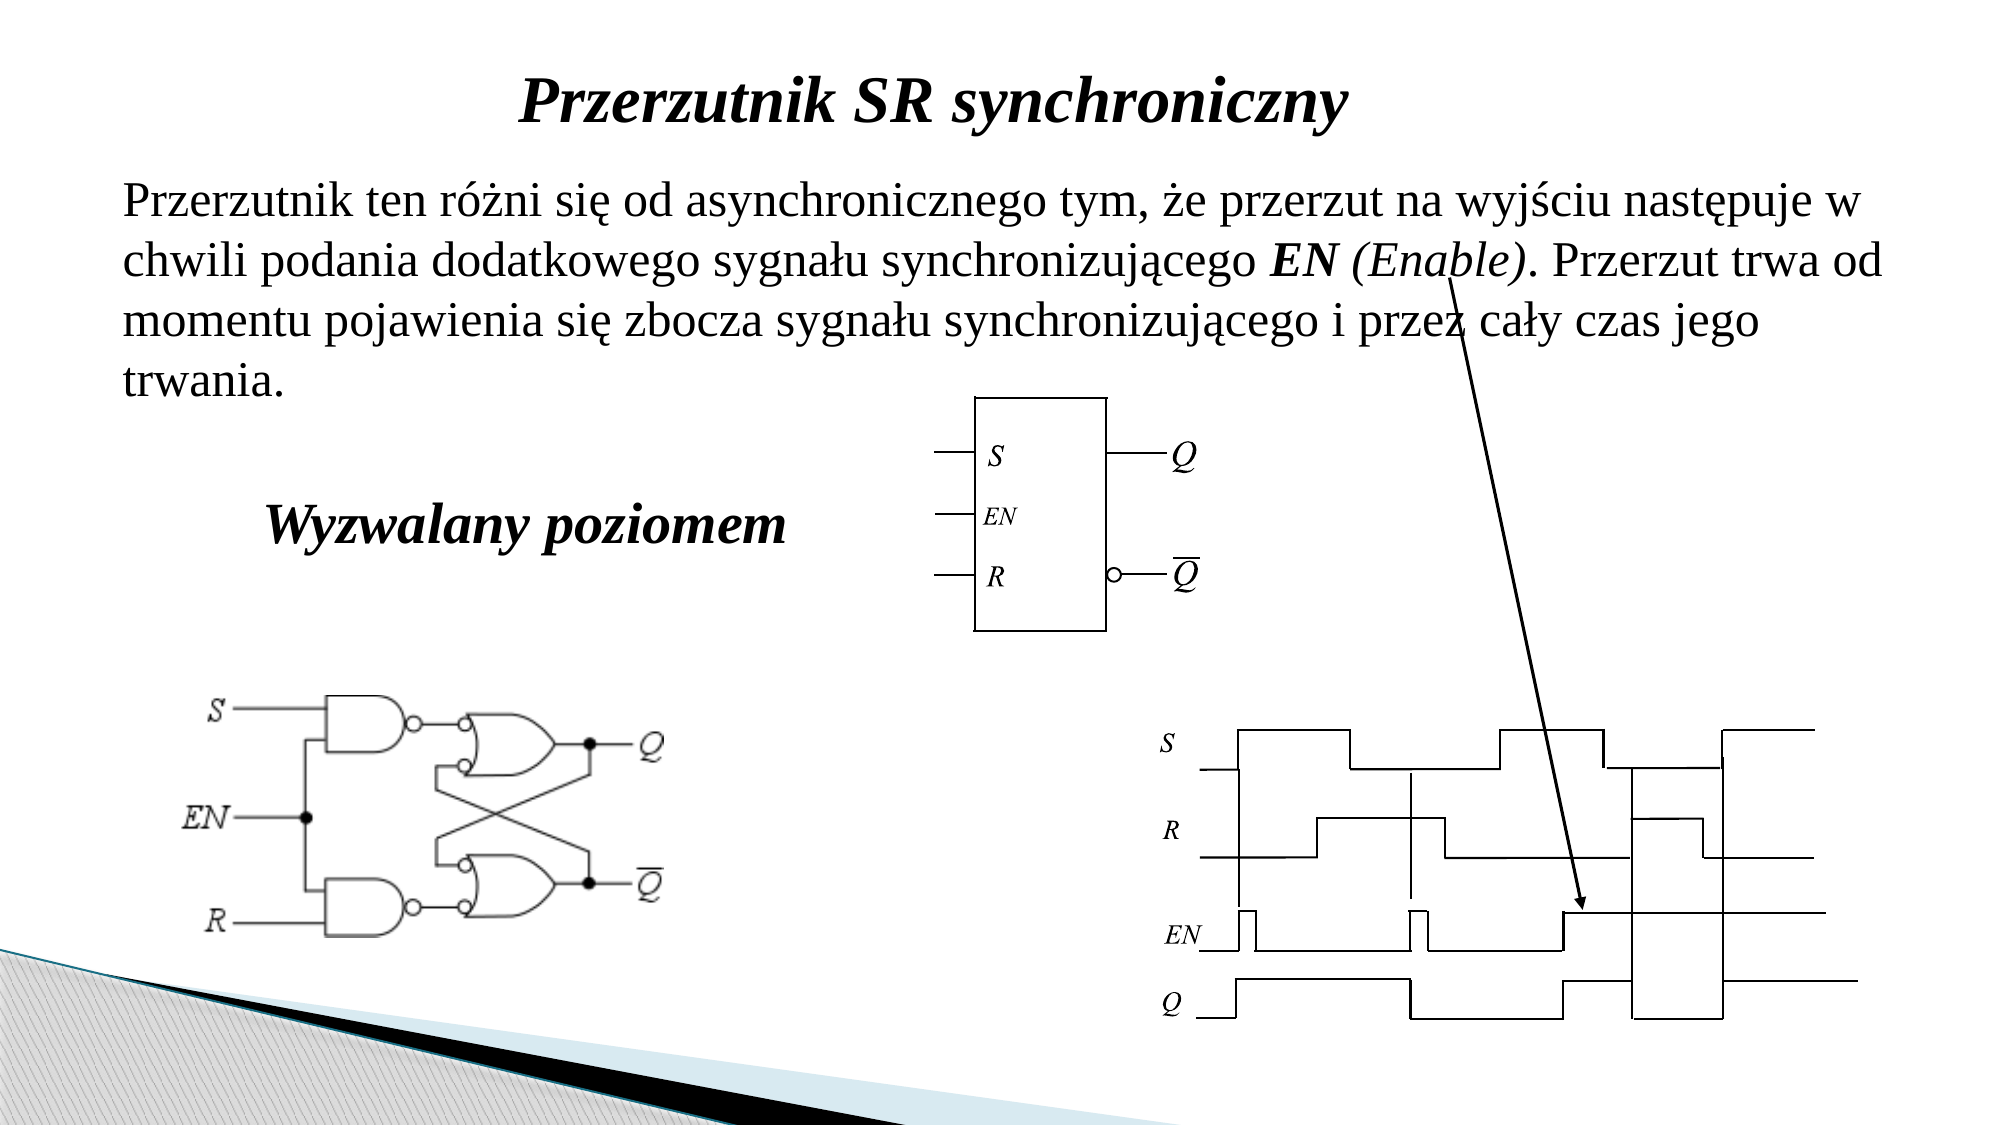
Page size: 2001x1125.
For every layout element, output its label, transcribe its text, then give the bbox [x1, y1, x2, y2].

text_box Przerzutnik ten różni się od asynchronicznego tym, że przerzut na wyjściu następuje w chwili podania dodatkowego sygnału synchronizującego EN (Enable). Przerzut trwa od momentu pojawienia się zbocza sygnału synchronizującego i przez cały czas jego trwania. [108, 158, 1920, 414]
picture [934, 396, 1202, 635]
picture [181, 695, 664, 938]
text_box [1449, 277, 1583, 910]
picture [1159, 728, 1863, 1028]
text_box Przerzutnik SR synchroniczny [503, 48, 1365, 144]
text_box Wyzwalany poziomem [247, 477, 804, 563]
